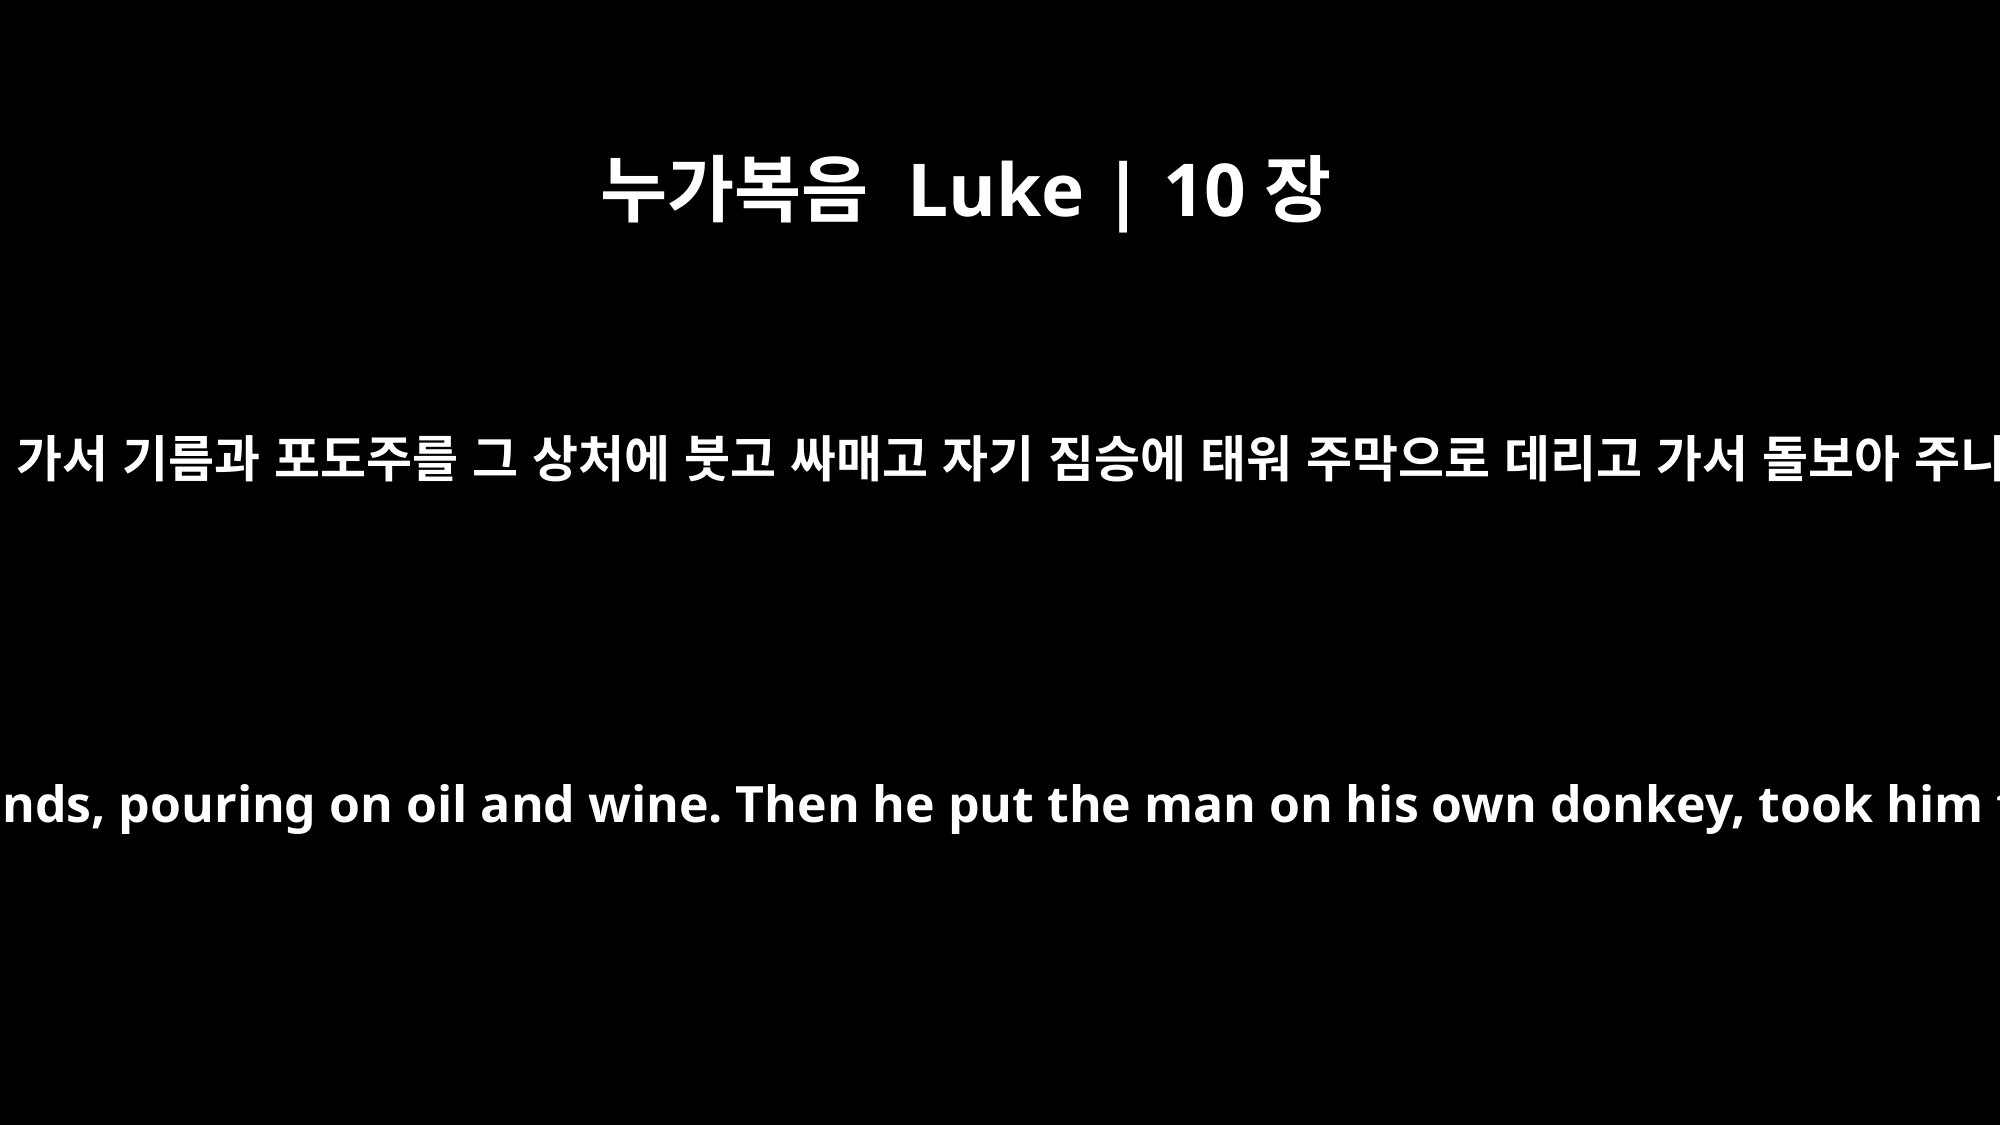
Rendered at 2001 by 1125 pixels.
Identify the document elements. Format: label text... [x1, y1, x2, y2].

text_box 누가복음 Luke | 10장 [585, 136, 1347, 239]
text_box 34 가까이 가서 기름과 포도주를 그 상처에 붓고 싸매고 자기 짐승에 태워 주막으로 데리고 가서 돌보아 주니라 [0, 359, 2000, 495]
text_box He went to him and bandaged his wounds, pouring on oil and wine. Then he put the man on his own donkey, took him to an inn and took care of him. [0, 764, 2000, 840]
